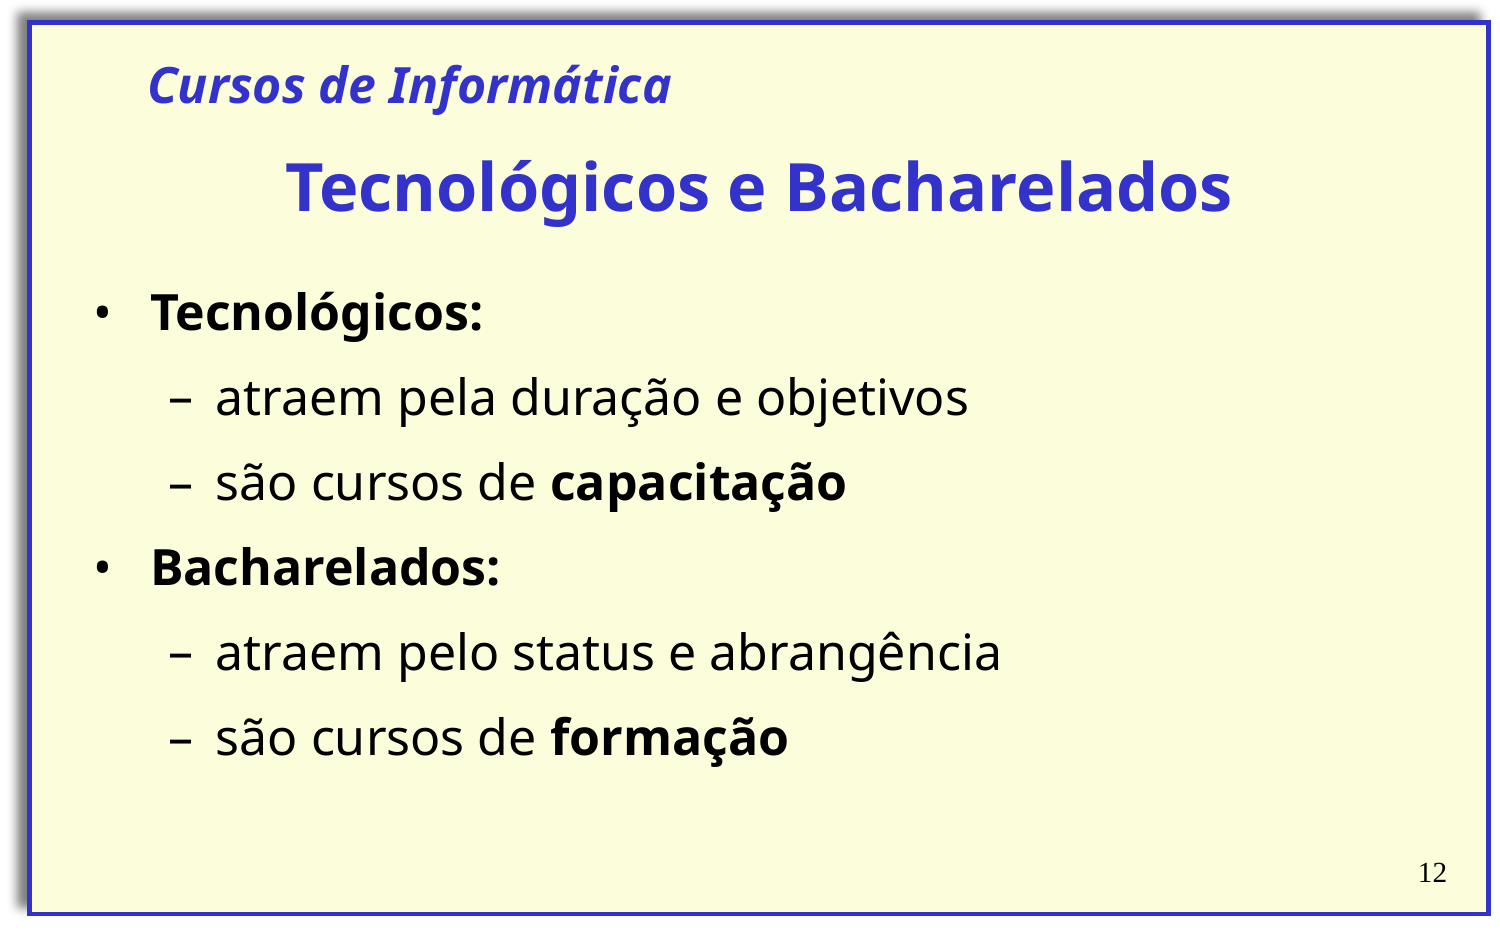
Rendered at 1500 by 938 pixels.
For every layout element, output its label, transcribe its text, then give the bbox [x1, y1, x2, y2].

text_box Tecnológicos e Bacharelados [128, 137, 1391, 218]
text_box Tecnológicos: atraem pela duração e objetivos são cursos de capacitação Bacharelados: atraem pelo status e abrangência são cursos de formação [79, 273, 1438, 870]
text_box ‹#› [1149, 845, 1463, 908]
text_box Cursos de Informática [132, 45, 1395, 109]
